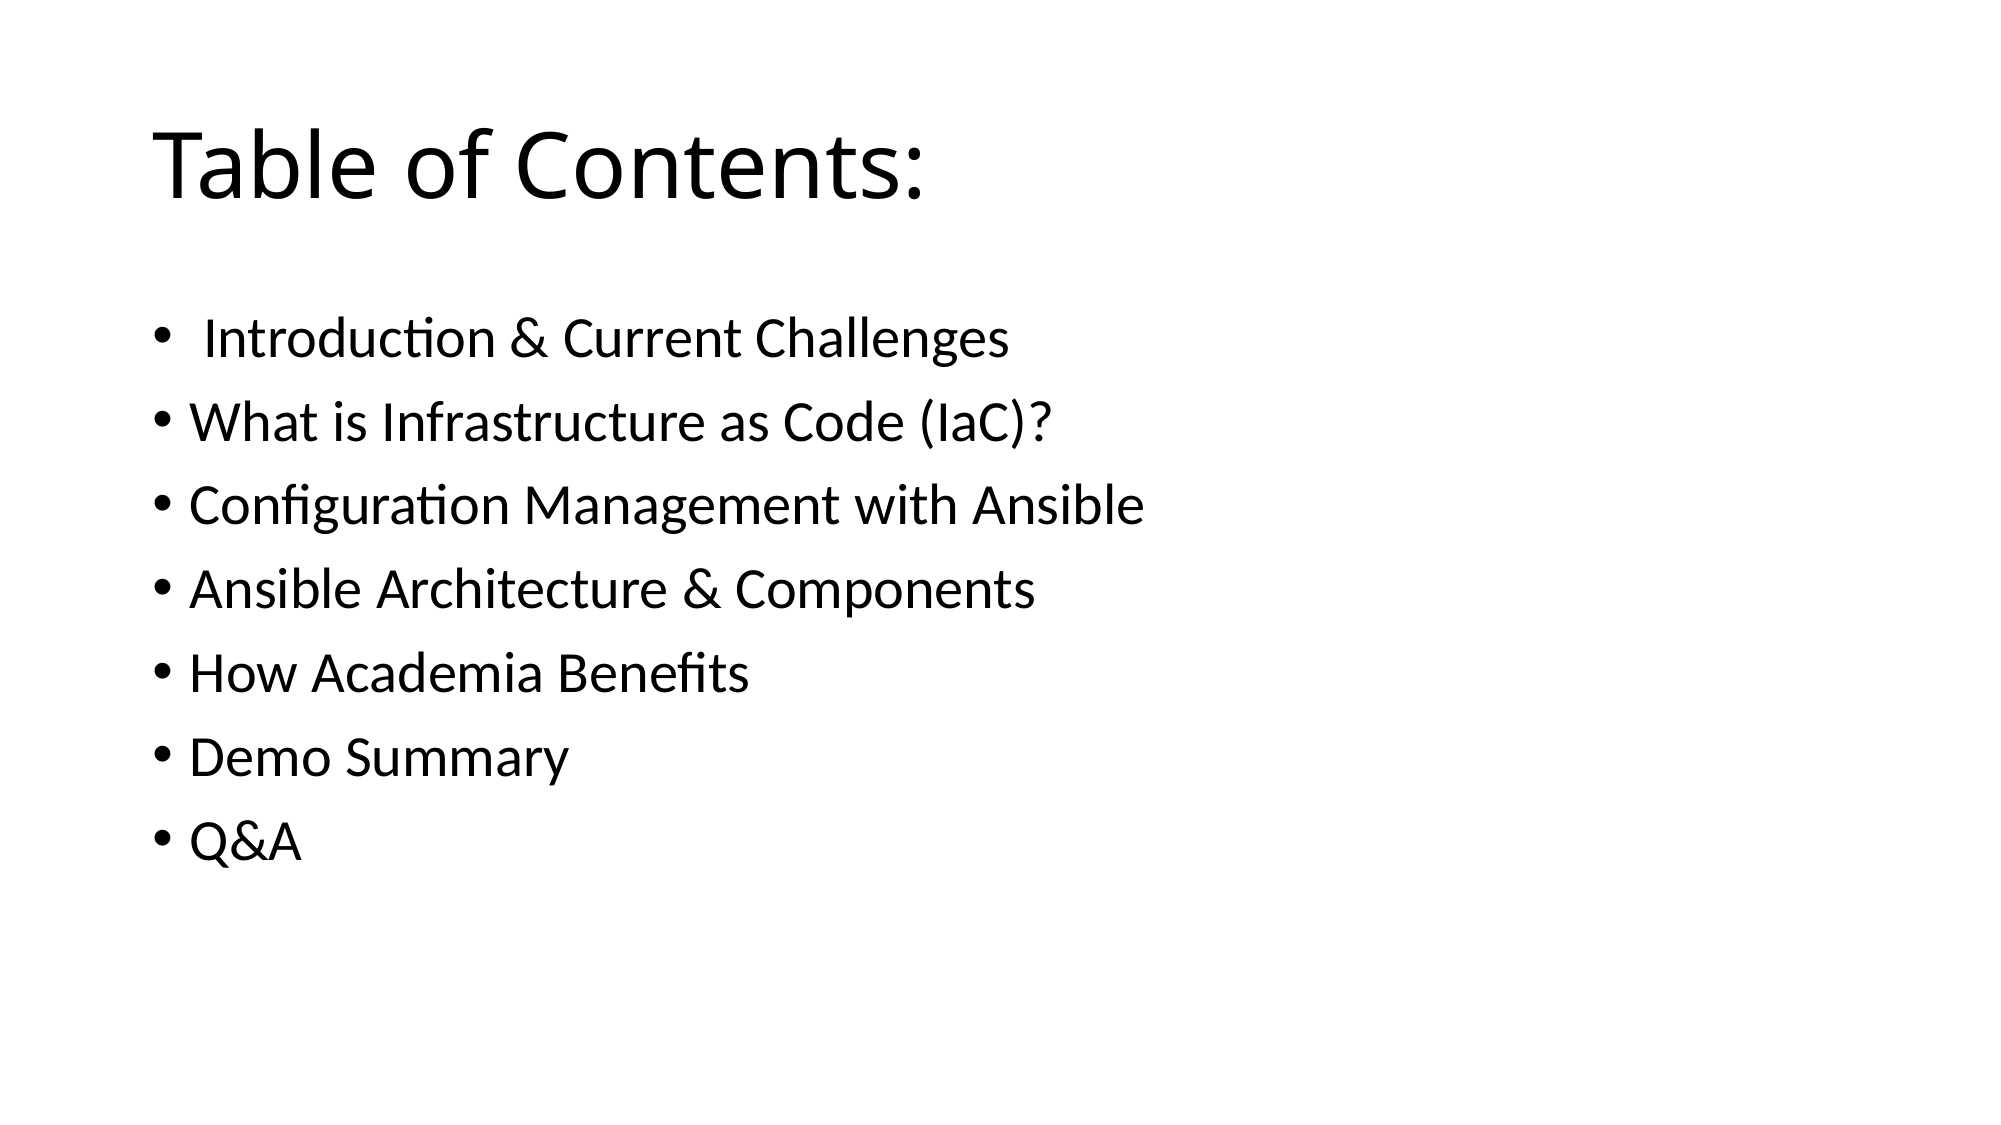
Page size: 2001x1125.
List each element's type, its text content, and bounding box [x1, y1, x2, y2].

list Introduction & Current Challenges What is Infrastructure as Code (IaC)? Configuration Management with Ansible Ansible Architecture & Components How Academia Benefits Demo Summary Q&A [137, 299, 1890, 1023]
title Table of Contents: [137, 59, 1863, 278]
